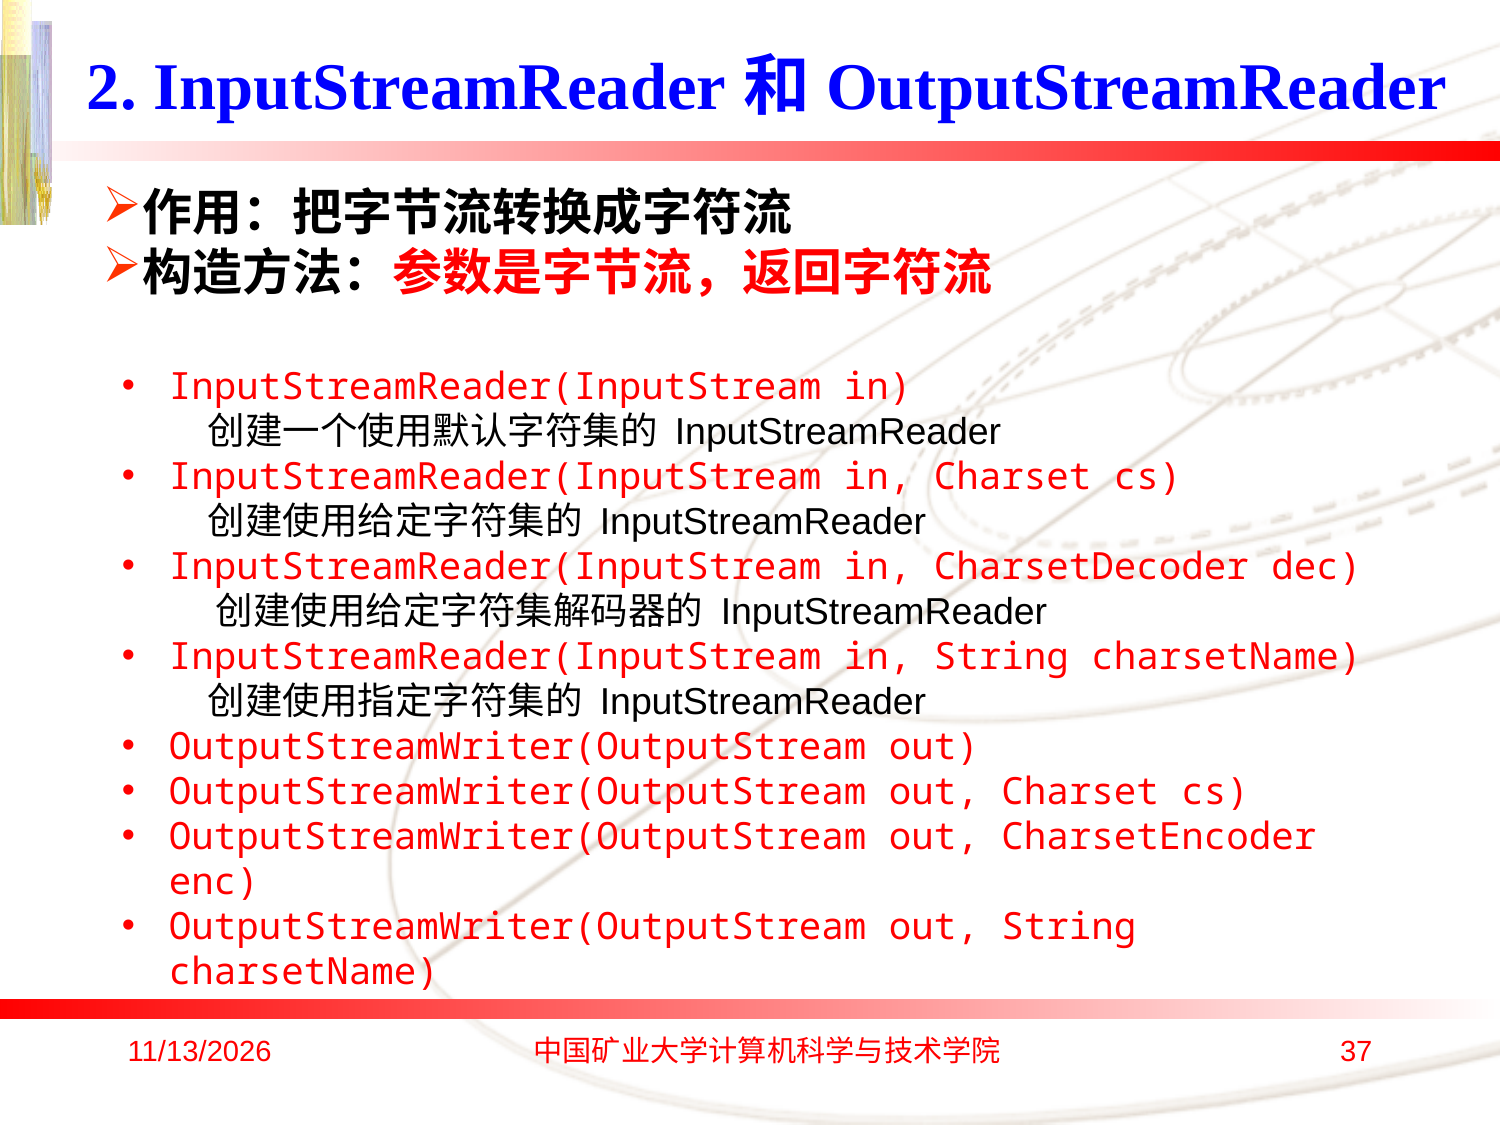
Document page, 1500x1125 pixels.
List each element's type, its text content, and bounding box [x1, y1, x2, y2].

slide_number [112, 1045, 425, 1100]
text_box 2. InputStreamReader和OutputStreamReader [71, 35, 1463, 131]
footer 中国矿业大学计算机科学与技术学院 [512, 1045, 1023, 1100]
text_box InputStreamReader(InputStream in) 创建一个使用默认字符集的 InputStreamReader InputStreamReader(InputStream in, Charset cs) 创建使用给定字符集的 InputStreamReader InputStreamReader(InputStream in, CharsetDecoder dec) 创建使用给定字符集解码器的 InputStreamReader InputStreamReader(InputStream in, String charsetName) 创建使用指定字符集的 InputStreamReader OutputStreamWriter(OutputStream out) OutputStreamWriter(OutputStream out, Charset cs) OutputStreamWriter(OutputStream out, CharsetEncoder enc) OutputStreamWriter(OutputStream out, String charsetName) [107, 354, 1407, 1045]
picture [0, 1018, 1500, 1125]
picture [0, 0, 1500, 999]
text_box 作用：把字节流转换成字符流 构造方法：参数是字节流，返回字符流 [87, 173, 1388, 309]
slide_number 37 [1074, 1045, 1388, 1100]
